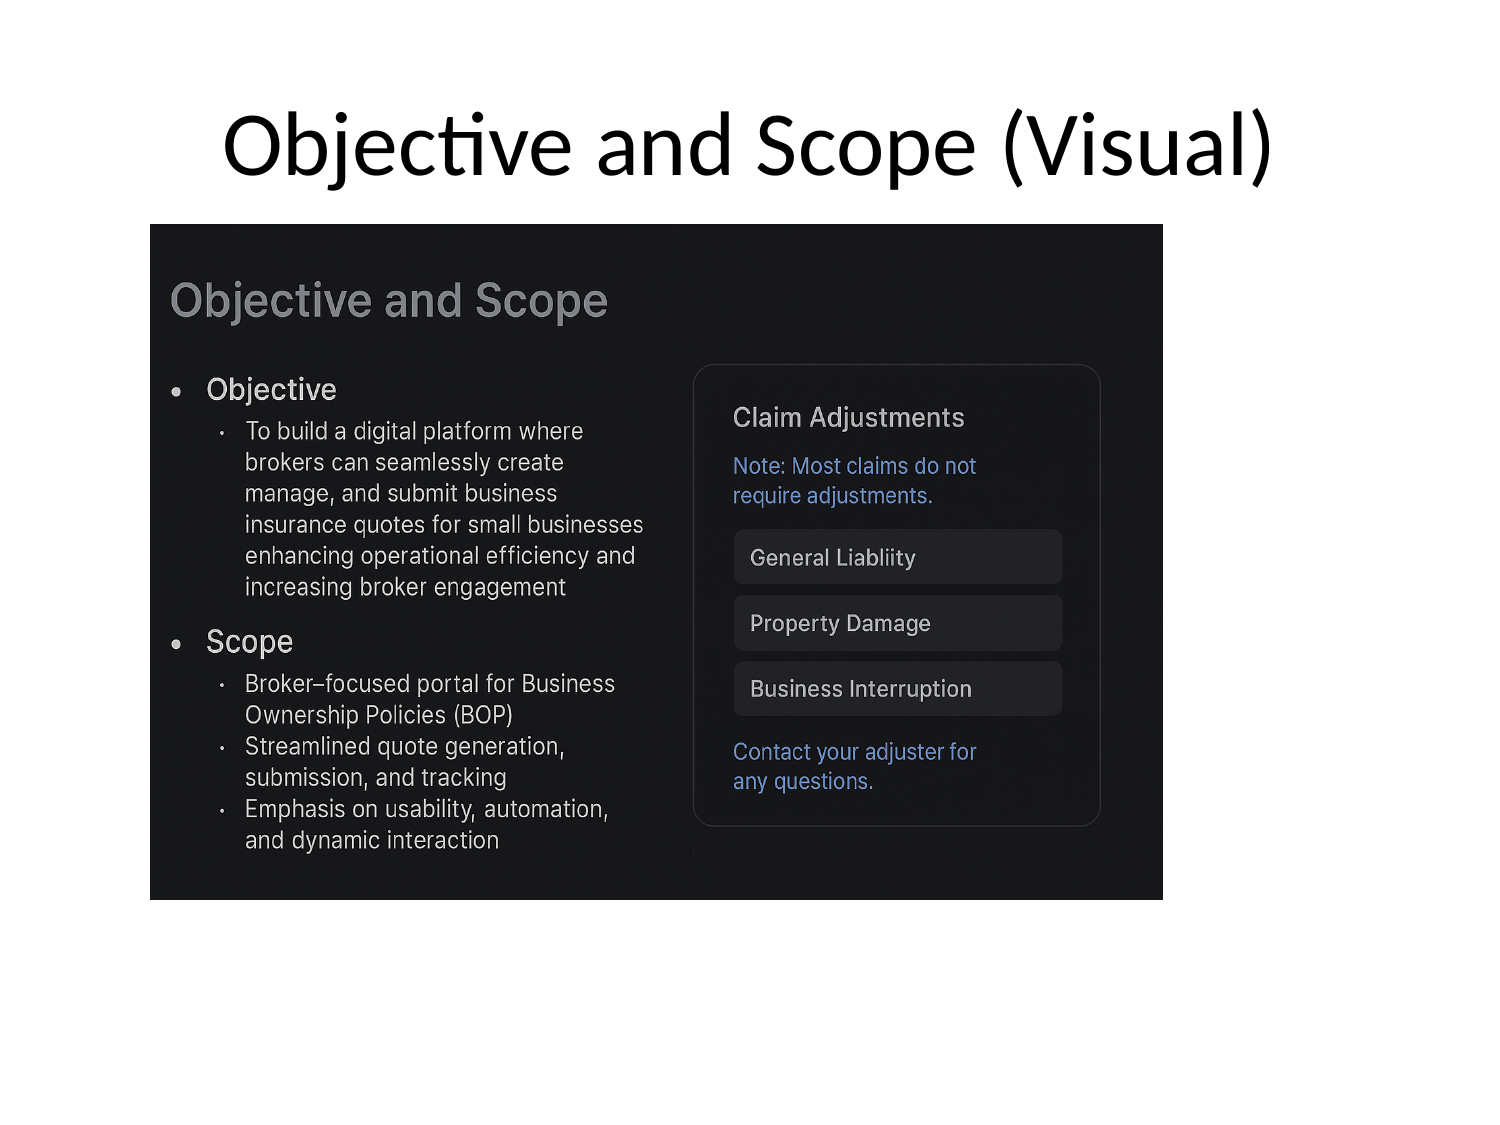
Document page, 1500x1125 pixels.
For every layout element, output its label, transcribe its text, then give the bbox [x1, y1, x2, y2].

picture [149, 224, 1163, 901]
title Objective and Scope (Visual) [75, 45, 1425, 233]
